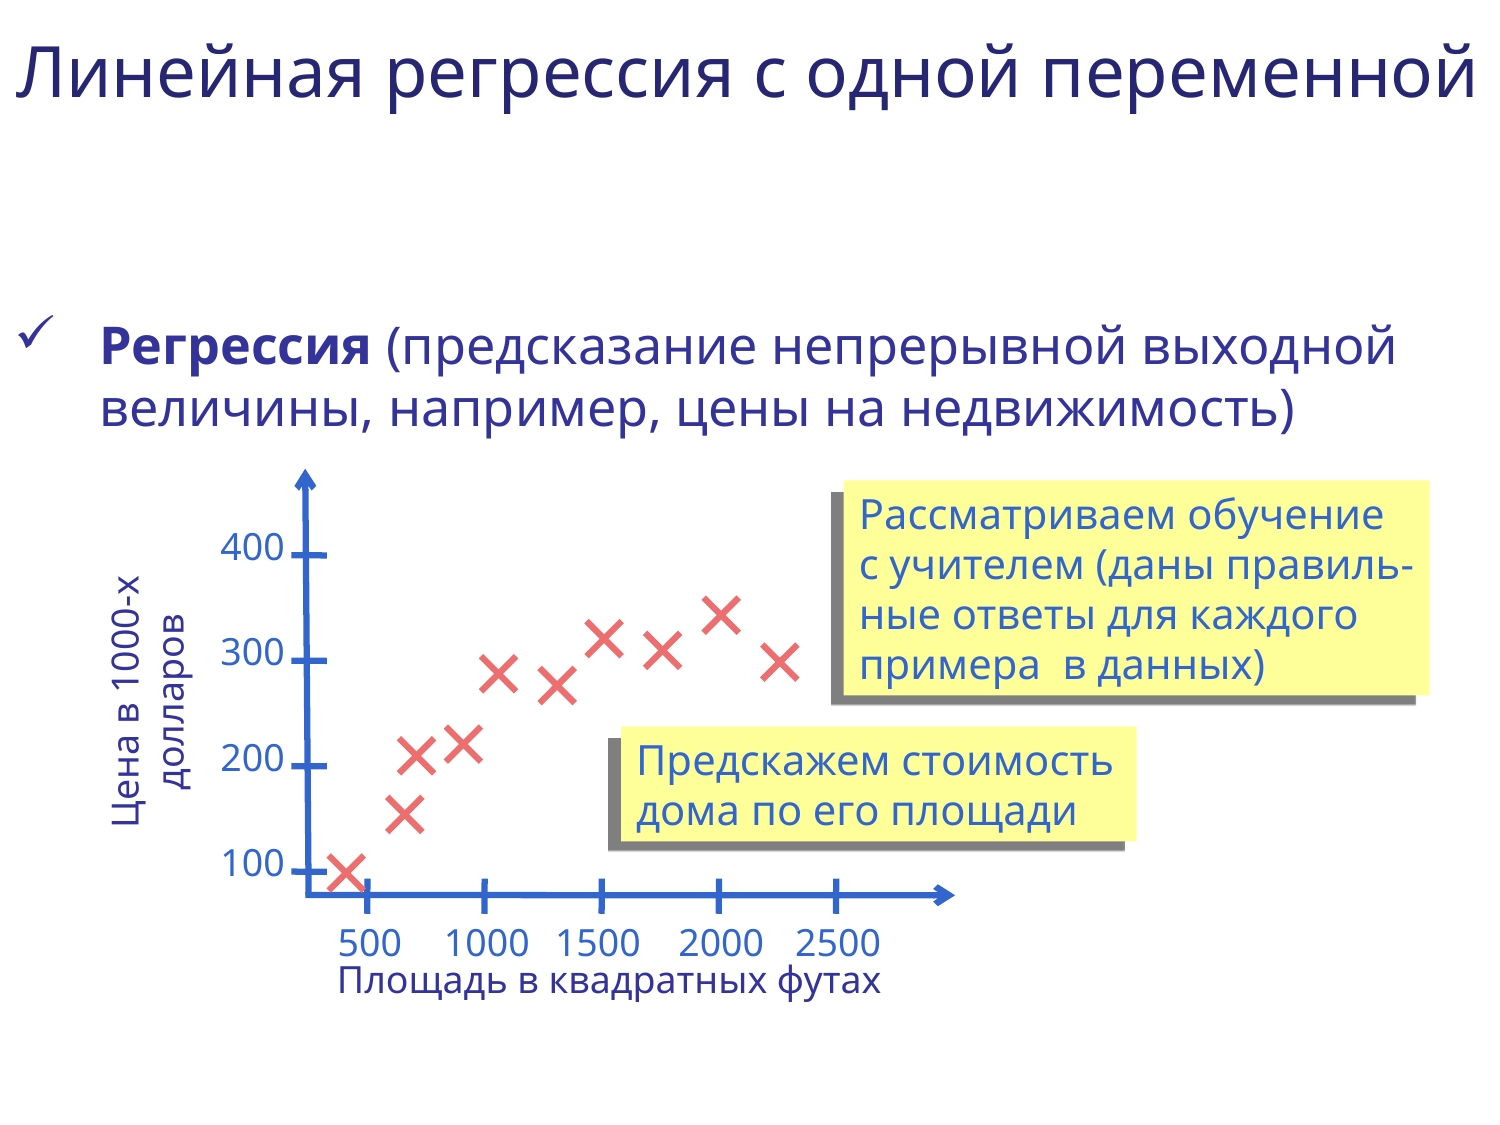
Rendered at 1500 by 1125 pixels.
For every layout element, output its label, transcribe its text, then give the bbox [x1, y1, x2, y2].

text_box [644, 632, 681, 669]
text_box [398, 738, 435, 774]
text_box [703, 597, 740, 633]
text_box 300 [199, 620, 306, 678]
text_box 2500 [773, 911, 903, 972]
text_box Линейная регрессия с одной переменной [0, 19, 1499, 119]
text_box 400 [199, 515, 306, 576]
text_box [539, 667, 575, 704]
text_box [480, 656, 517, 692]
text_box Регрессия (предсказание непрерывной выходной величины, например, цены на недвижимость) [0, 304, 1500, 445]
text_box 2000 [656, 911, 773, 972]
text_box Площадь в квадратных футах [234, 949, 985, 1009]
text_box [328, 855, 365, 891]
text_box 1500 [539, 911, 656, 972]
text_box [762, 644, 798, 680]
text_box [445, 726, 482, 762]
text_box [586, 620, 622, 657]
text_box Предскажем стоимость дома по его площади [621, 726, 1137, 842]
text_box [387, 796, 423, 833]
text_box Рассматриваем обучение с учителем (даны правиль- ные ответы для каждого примера в данных) [843, 480, 1430, 696]
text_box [93, 680, 474, 684]
text_box Цена в 1000-х долларов [93, 691, 199, 926]
text_box Цена в 1000-х долларов [93, 468, 199, 679]
text_box 200 [199, 726, 306, 786]
text_box 500 [317, 911, 422, 972]
text_box 1000 [422, 911, 539, 972]
text_box 100 [199, 831, 306, 892]
